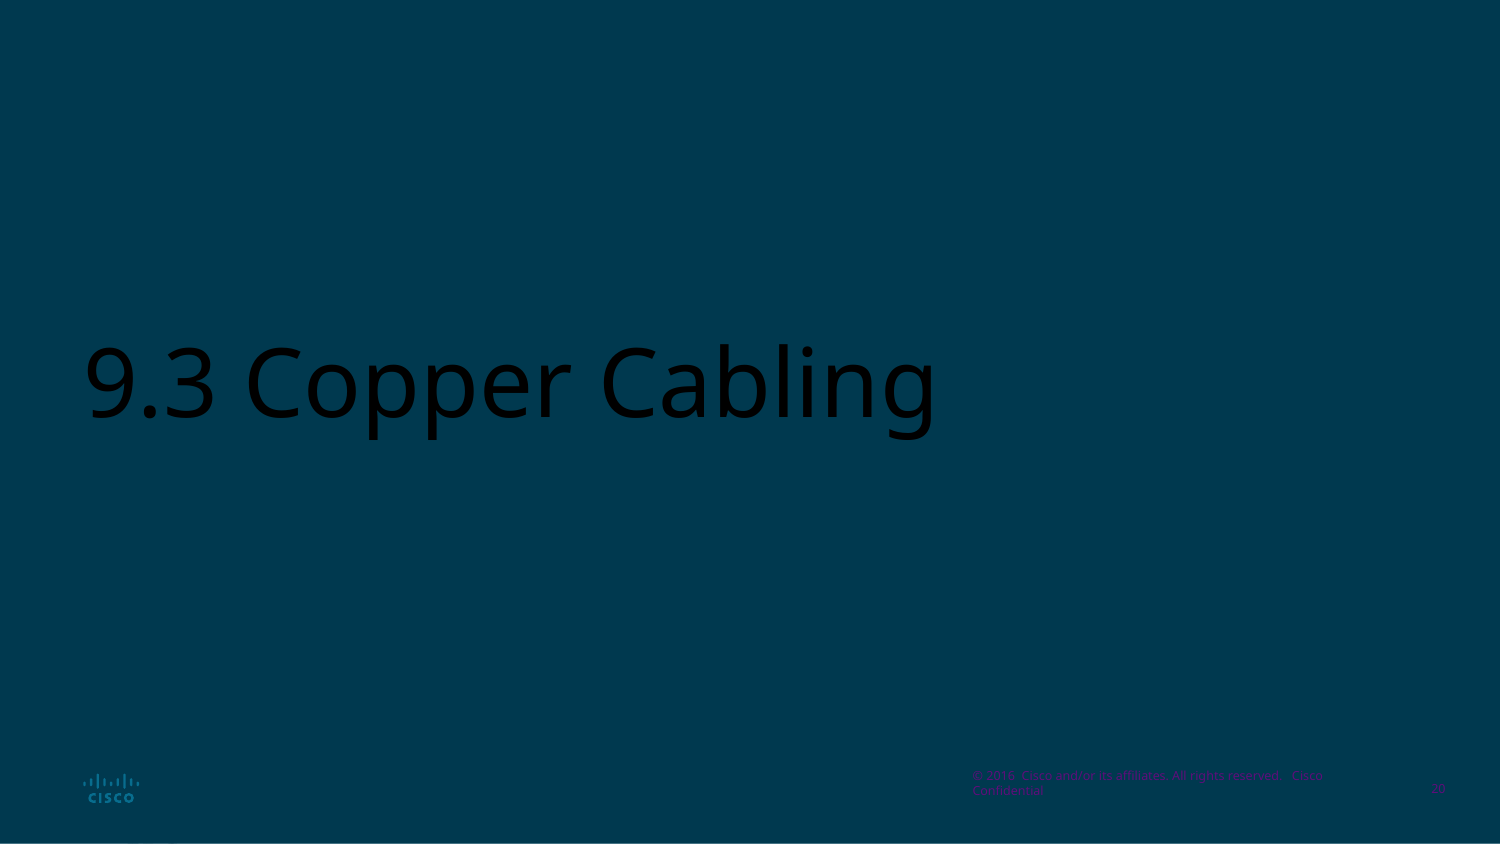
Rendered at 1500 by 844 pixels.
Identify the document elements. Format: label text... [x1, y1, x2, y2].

text_box 9.3 Copper Cabling [68, 293, 1356, 446]
